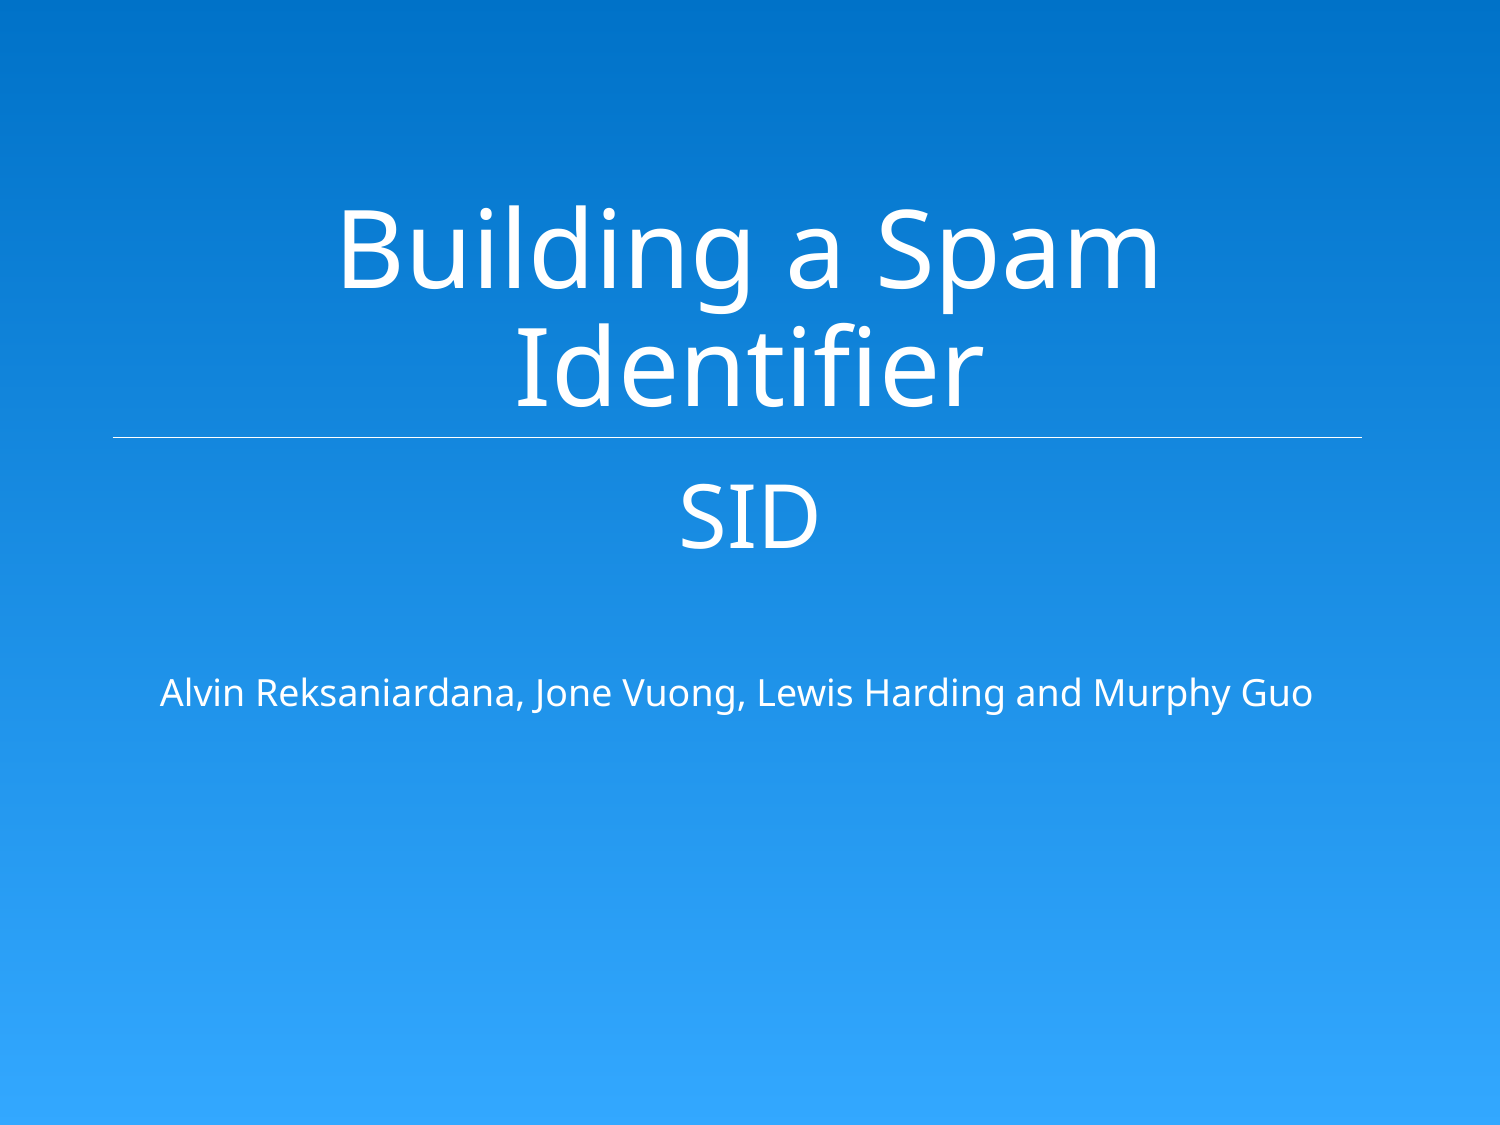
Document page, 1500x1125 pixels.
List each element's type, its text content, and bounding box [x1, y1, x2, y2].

title Building a Spam Identifier SID [112, 184, 1388, 576]
subtitle Alvin Reksaniardana, Jone Vuong, Lewis Harding and Murphy Guo [112, 666, 1362, 863]
